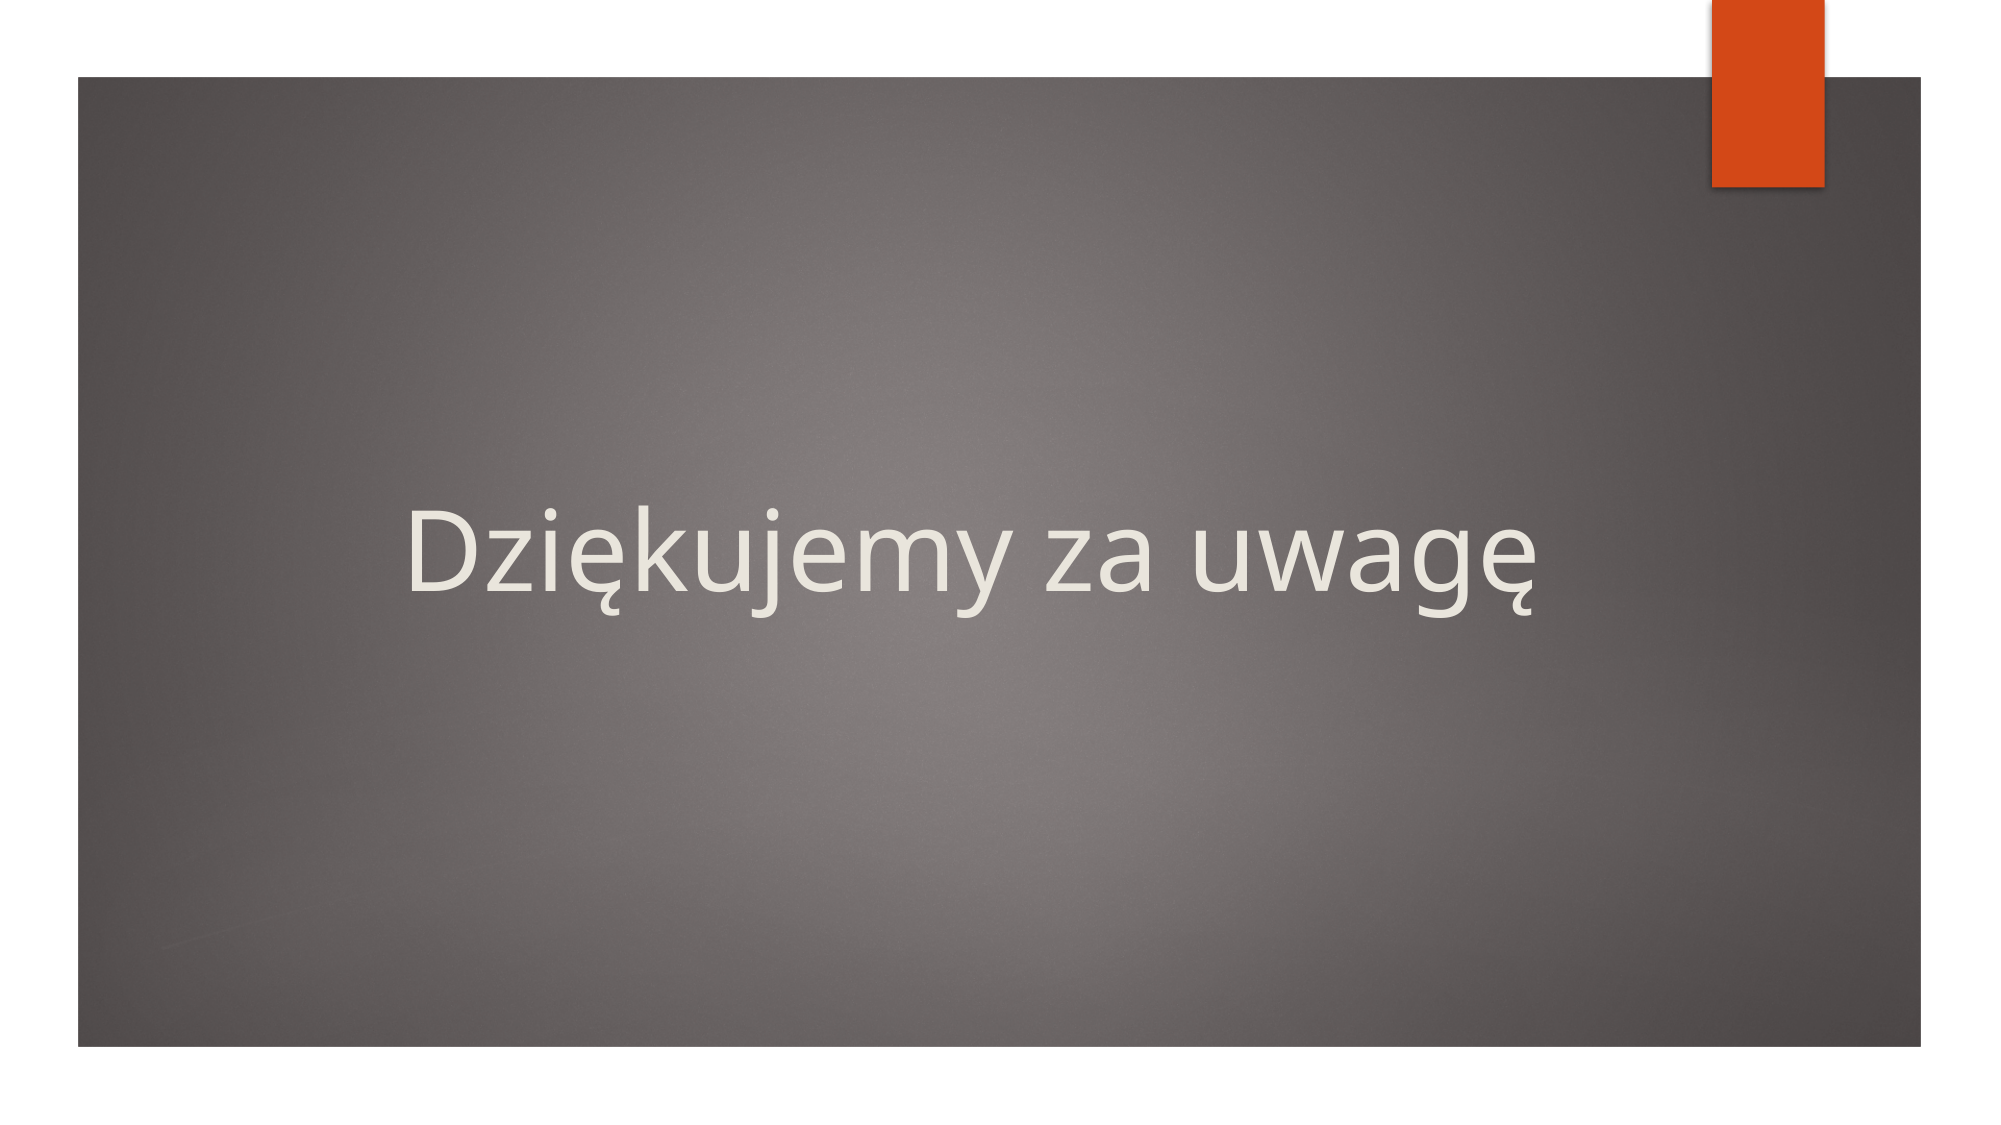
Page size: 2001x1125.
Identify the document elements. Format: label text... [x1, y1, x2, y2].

title Dziękujemy za uwagę [386, 503, 1614, 622]
